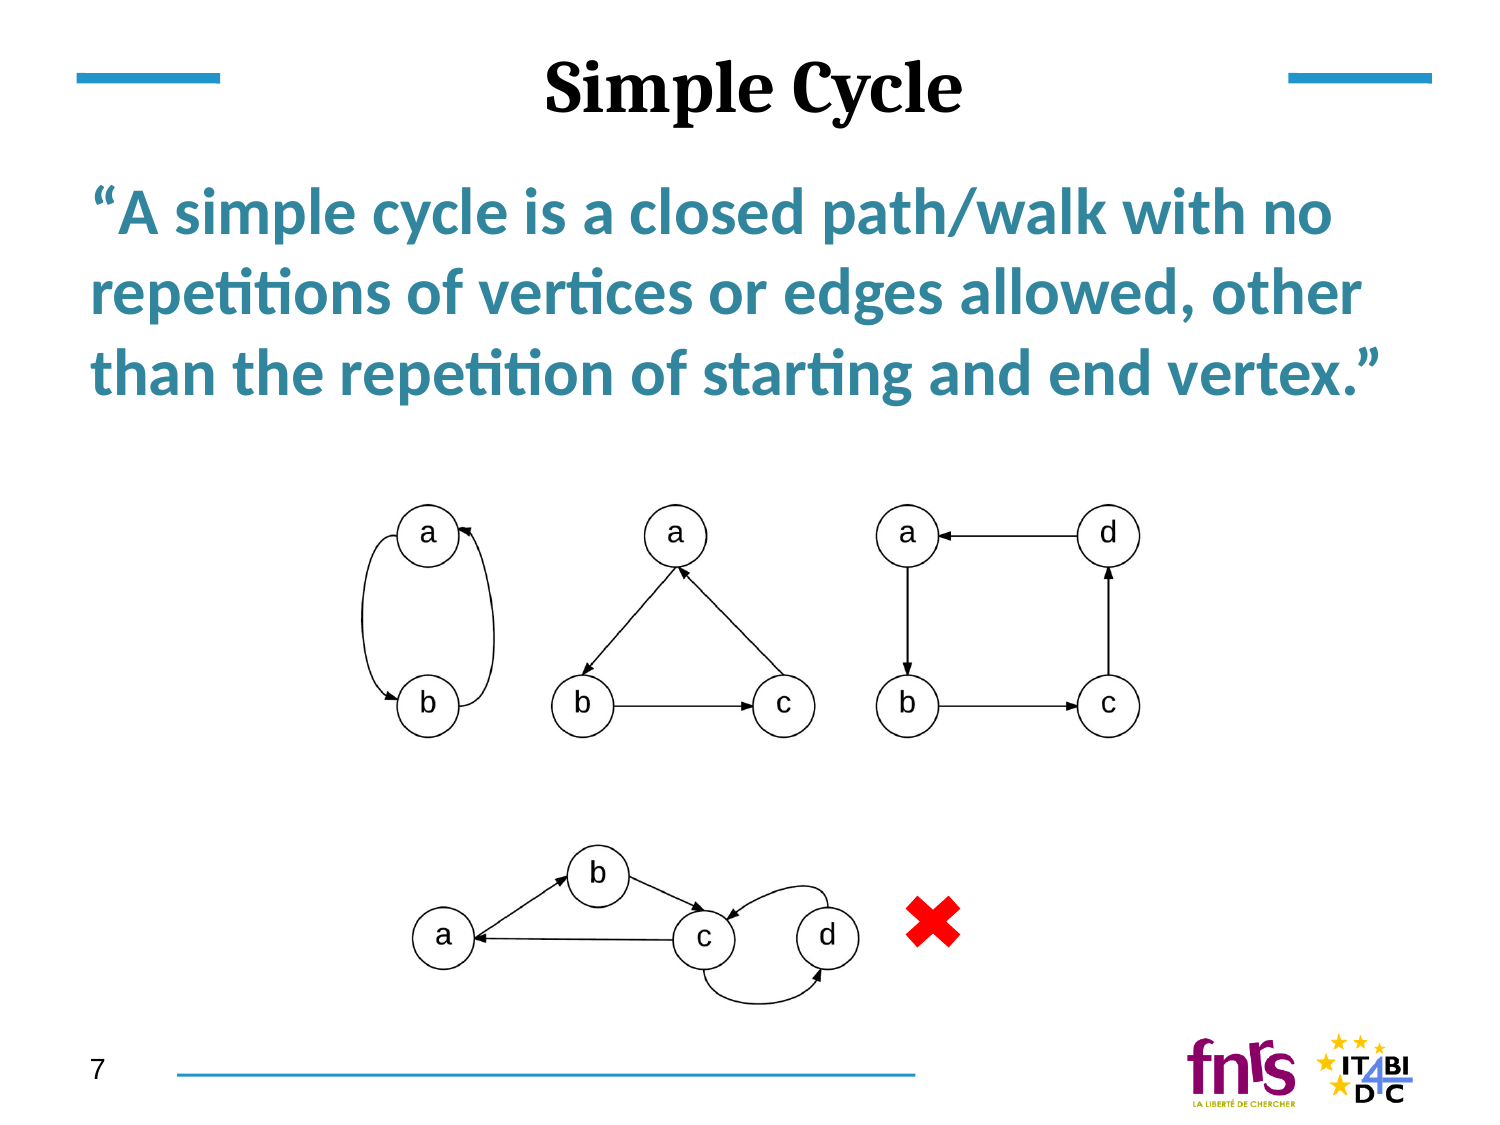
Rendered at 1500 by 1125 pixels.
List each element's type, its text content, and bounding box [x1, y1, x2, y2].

slide_number 7 [74, 1042, 425, 1103]
list “A simple cycle is a closed path/walk with no repetitions of vertices or edges allowed, other than the repetition of starting and end vertex.” [75, 160, 1425, 1005]
picture [348, 491, 1152, 1023]
picture [1187, 1038, 1295, 1107]
picture [1316, 1033, 1413, 1111]
title Simple Cycle [230, 20, 1282, 146]
